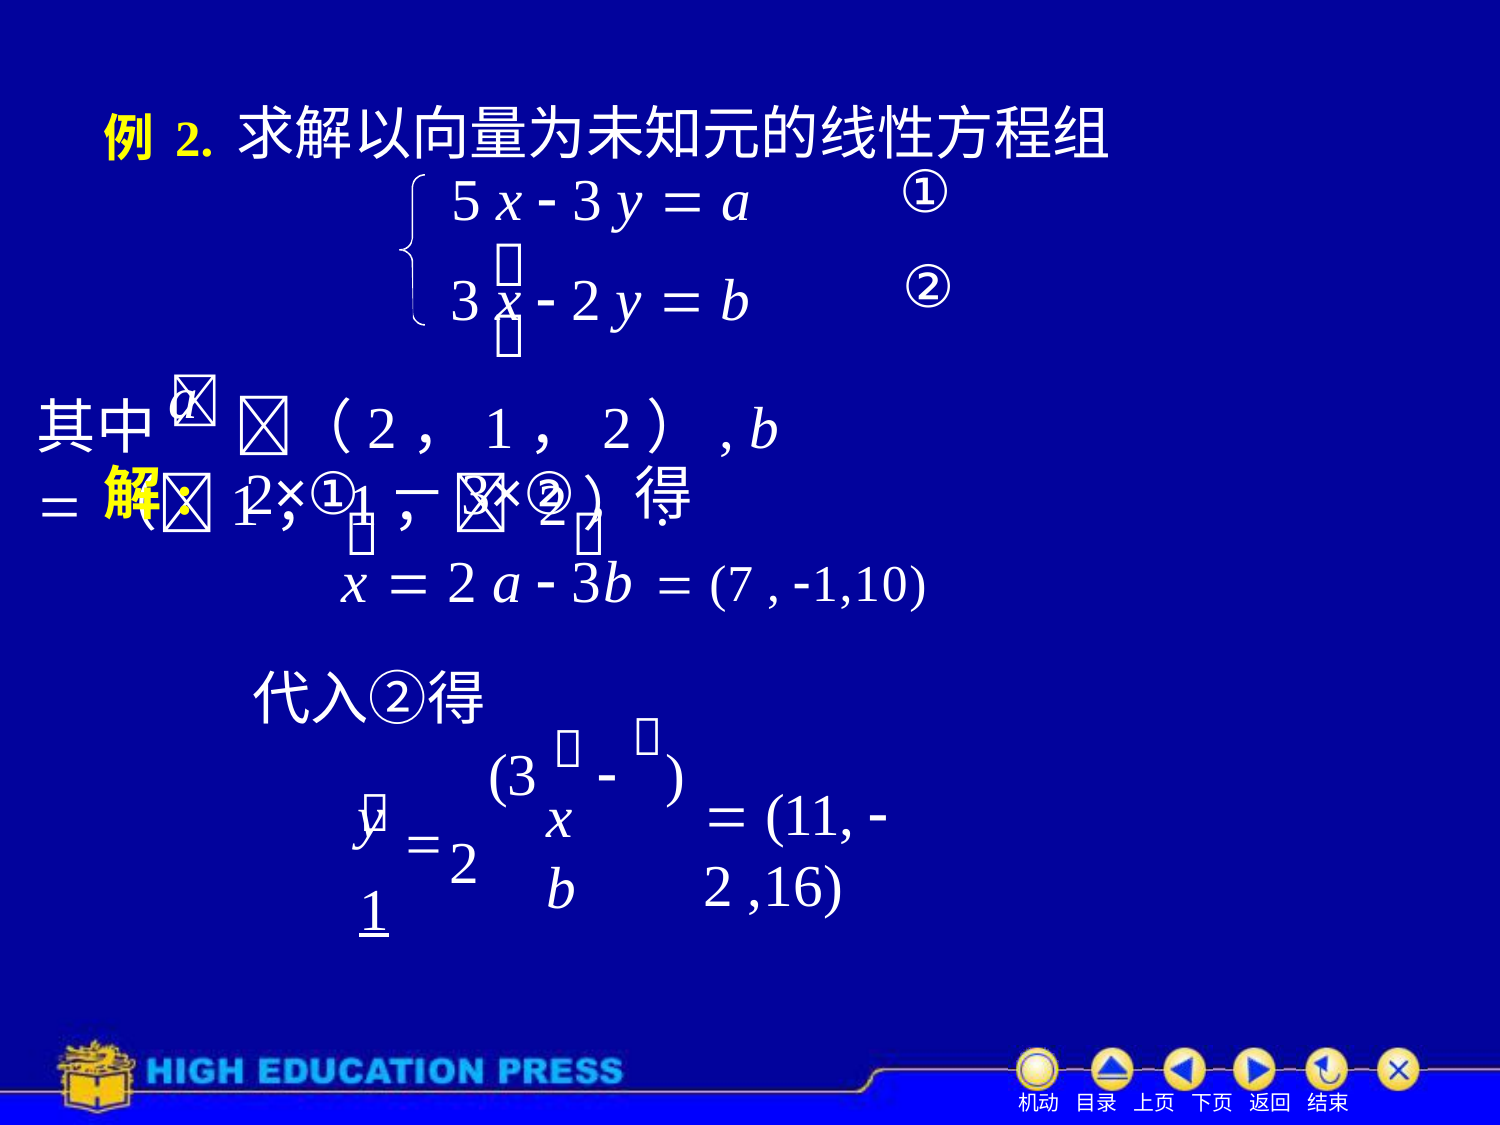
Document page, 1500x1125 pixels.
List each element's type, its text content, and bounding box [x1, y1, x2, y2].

text_box   1 [353, 738, 485, 942]
text_box [1083, 1045, 1142, 1090]
text_box [1369, 1045, 1428, 1090]
text_box  (11,  2 ,16) [701, 773, 1026, 919]
text_box [1225, 1045, 1284, 1090]
text_box ① ② [897, 127, 963, 319]
picture [0, 0, 1500, 1125]
text_box   x  2 a  3b  (7 , 1,10) 代入②得 [250, 512, 938, 732]
text_box [1008, 1045, 1067, 1094]
footer 机动 目录 上页 下页 返回 结束 [1016, 1090, 1437, 1125]
text_box a 解: 2×① －3×② , 得 [101, 330, 712, 527]
text_box [1296, 1045, 1355, 1090]
text_box [1154, 1045, 1213, 1090]
text_box 5 x  3 y  a 3 x  2 y  b 其中  （2，1，2）, b （1，1， 2）. [30, 130, 832, 538]
title 例2. 求解以向量为未知元的线性方程组 [101, 64, 1112, 255]
text_box (3   ) x b [485, 775, 692, 921]
